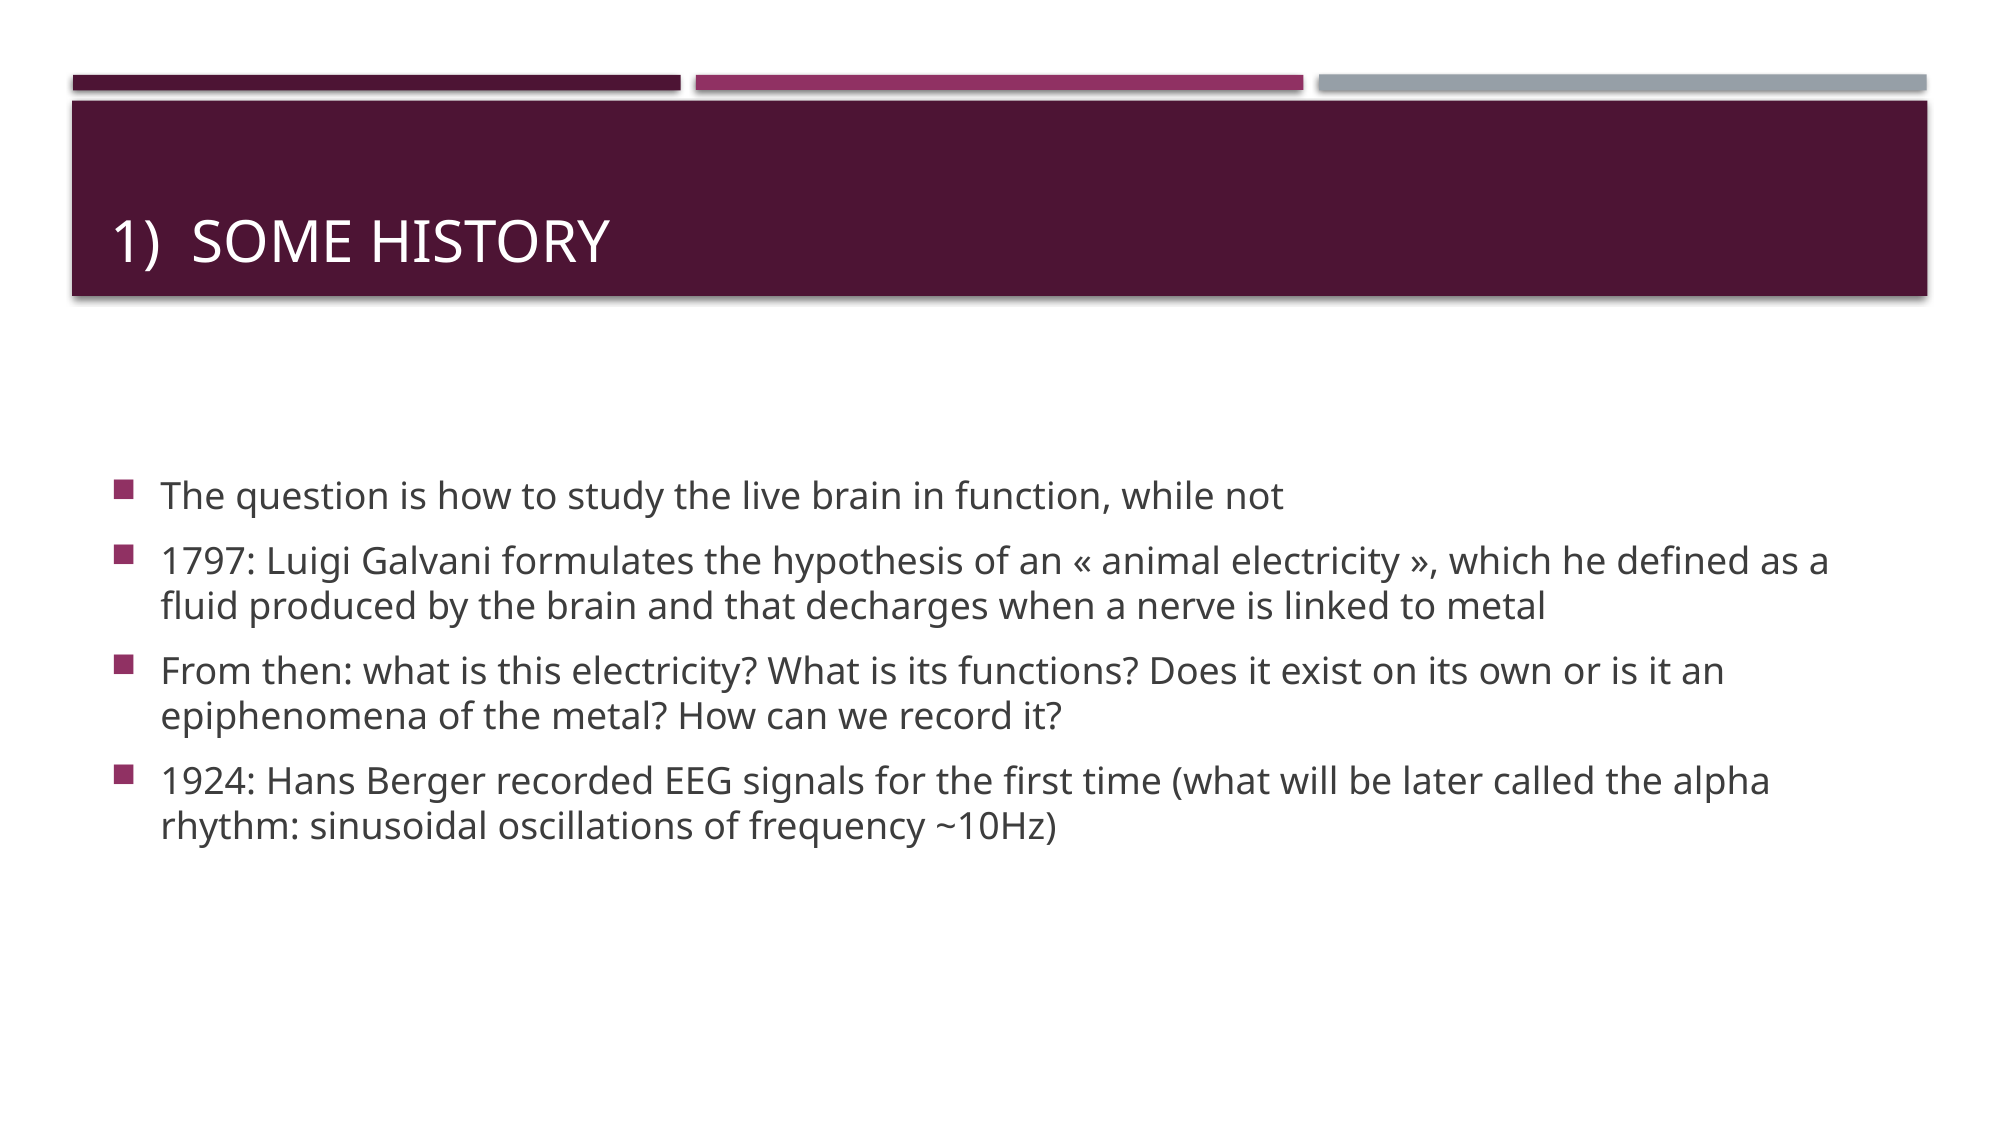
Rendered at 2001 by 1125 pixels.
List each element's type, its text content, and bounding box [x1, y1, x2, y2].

list The question is how to study the live brain in function, while not 1797: Luigi Galvani formulates the hypothesis of an « animal electricity », which he defined as a fluid produced by the brain and that decharges when a nerve is linked to metal From then: what is this electricity? What is its functions? Does it exist on its own or is it an epiphenomena of the metal? How can we record it? 1924: Hans Berger recorded EEG signals for the first time (what will be later called the alpha rhythm: sinusoidal oscillations of frequency ~10Hz) [95, 357, 1905, 962]
title 1) Some history [95, 115, 1905, 282]
